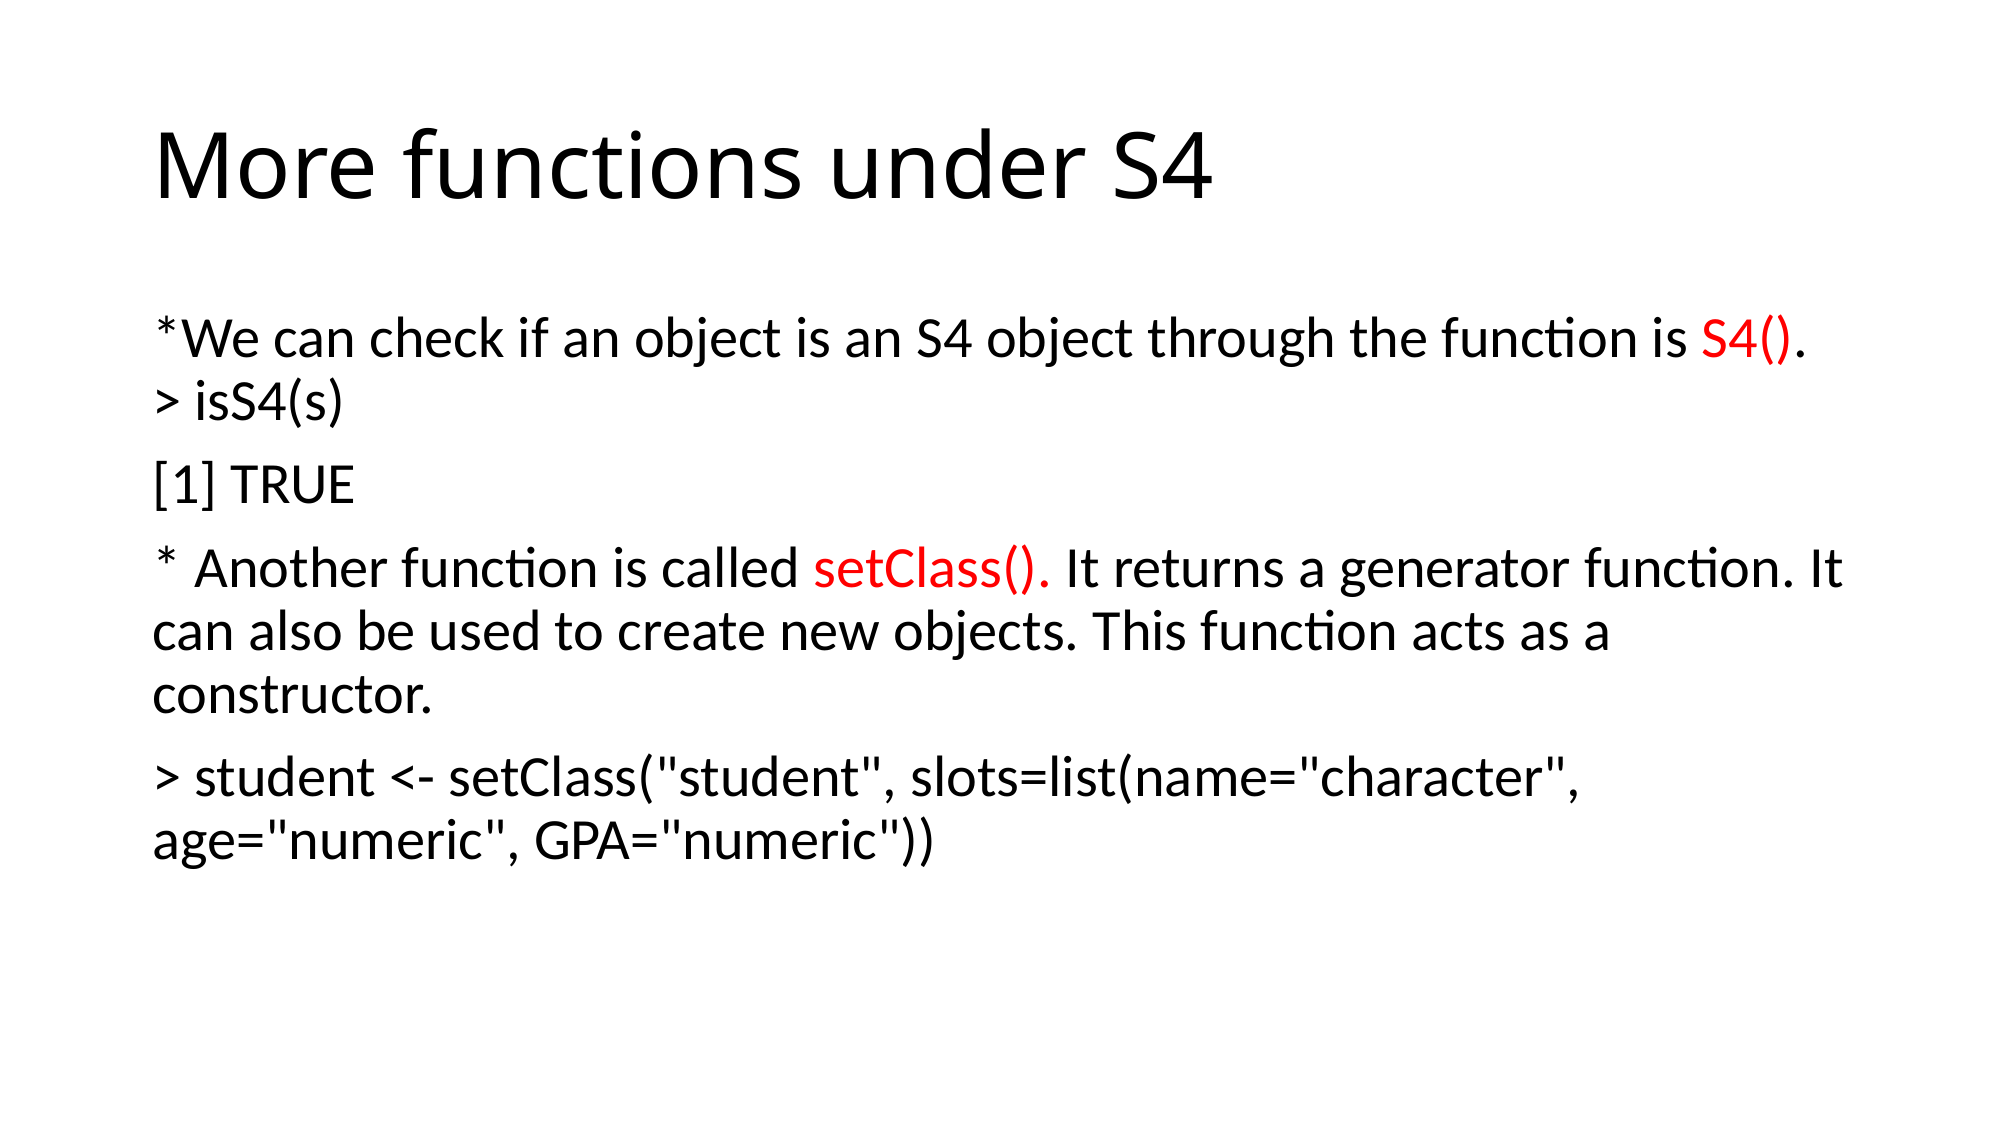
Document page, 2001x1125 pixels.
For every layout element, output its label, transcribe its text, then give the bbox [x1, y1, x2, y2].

title More functions under S4 [137, 59, 1863, 278]
list *We can check if an object is an S4 object through the function is S4(). > isS4(s) [1] TRUE * Another function is called setClass(). It returns a generator function. It can also be used to create new objects. This function acts as a constructor. > student <- setClass("student", slots=list(name="character", age="numeric", GPA="numeric")) [137, 299, 1863, 1014]
